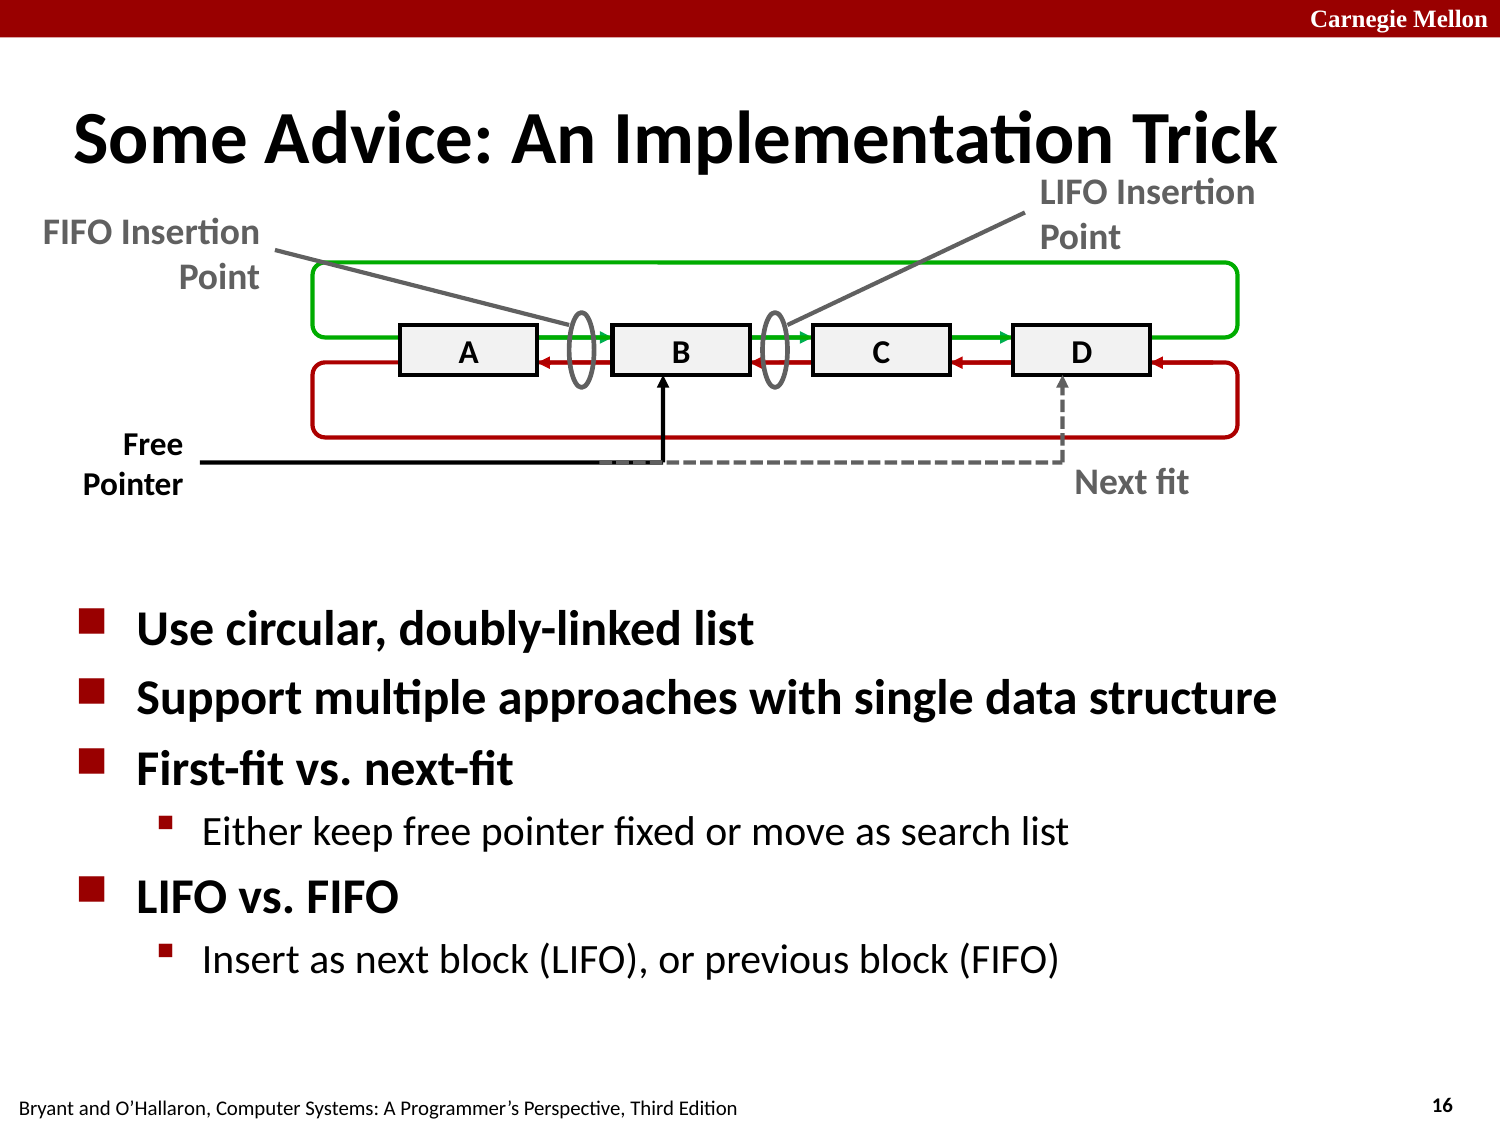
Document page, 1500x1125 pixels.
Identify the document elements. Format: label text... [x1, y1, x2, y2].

text_box [750, 362, 757, 373]
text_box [762, 159, 1288, 388]
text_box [599, 374, 1207, 511]
text_box [312, 396, 594, 438]
text_box B [612, 324, 750, 373]
title Some Advice: An Implementation Trick [58, 71, 1305, 197]
text_box [600, 338, 612, 344]
text_box Free Pointer [67, 414, 199, 509]
text_box [599, 362, 612, 373]
text_box [1212, 396, 1238, 438]
list Use circular, doubly-linked list Support multiple approaches with single data structure First-fit vs. next-fit Either keep free pointer fixed or move as search list LIFO vs. FIFO Insert as next block (LIFO), or previous block (FIFO) [64, 587, 1361, 1040]
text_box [12, 199, 595, 388]
text_box [599, 262, 757, 338]
